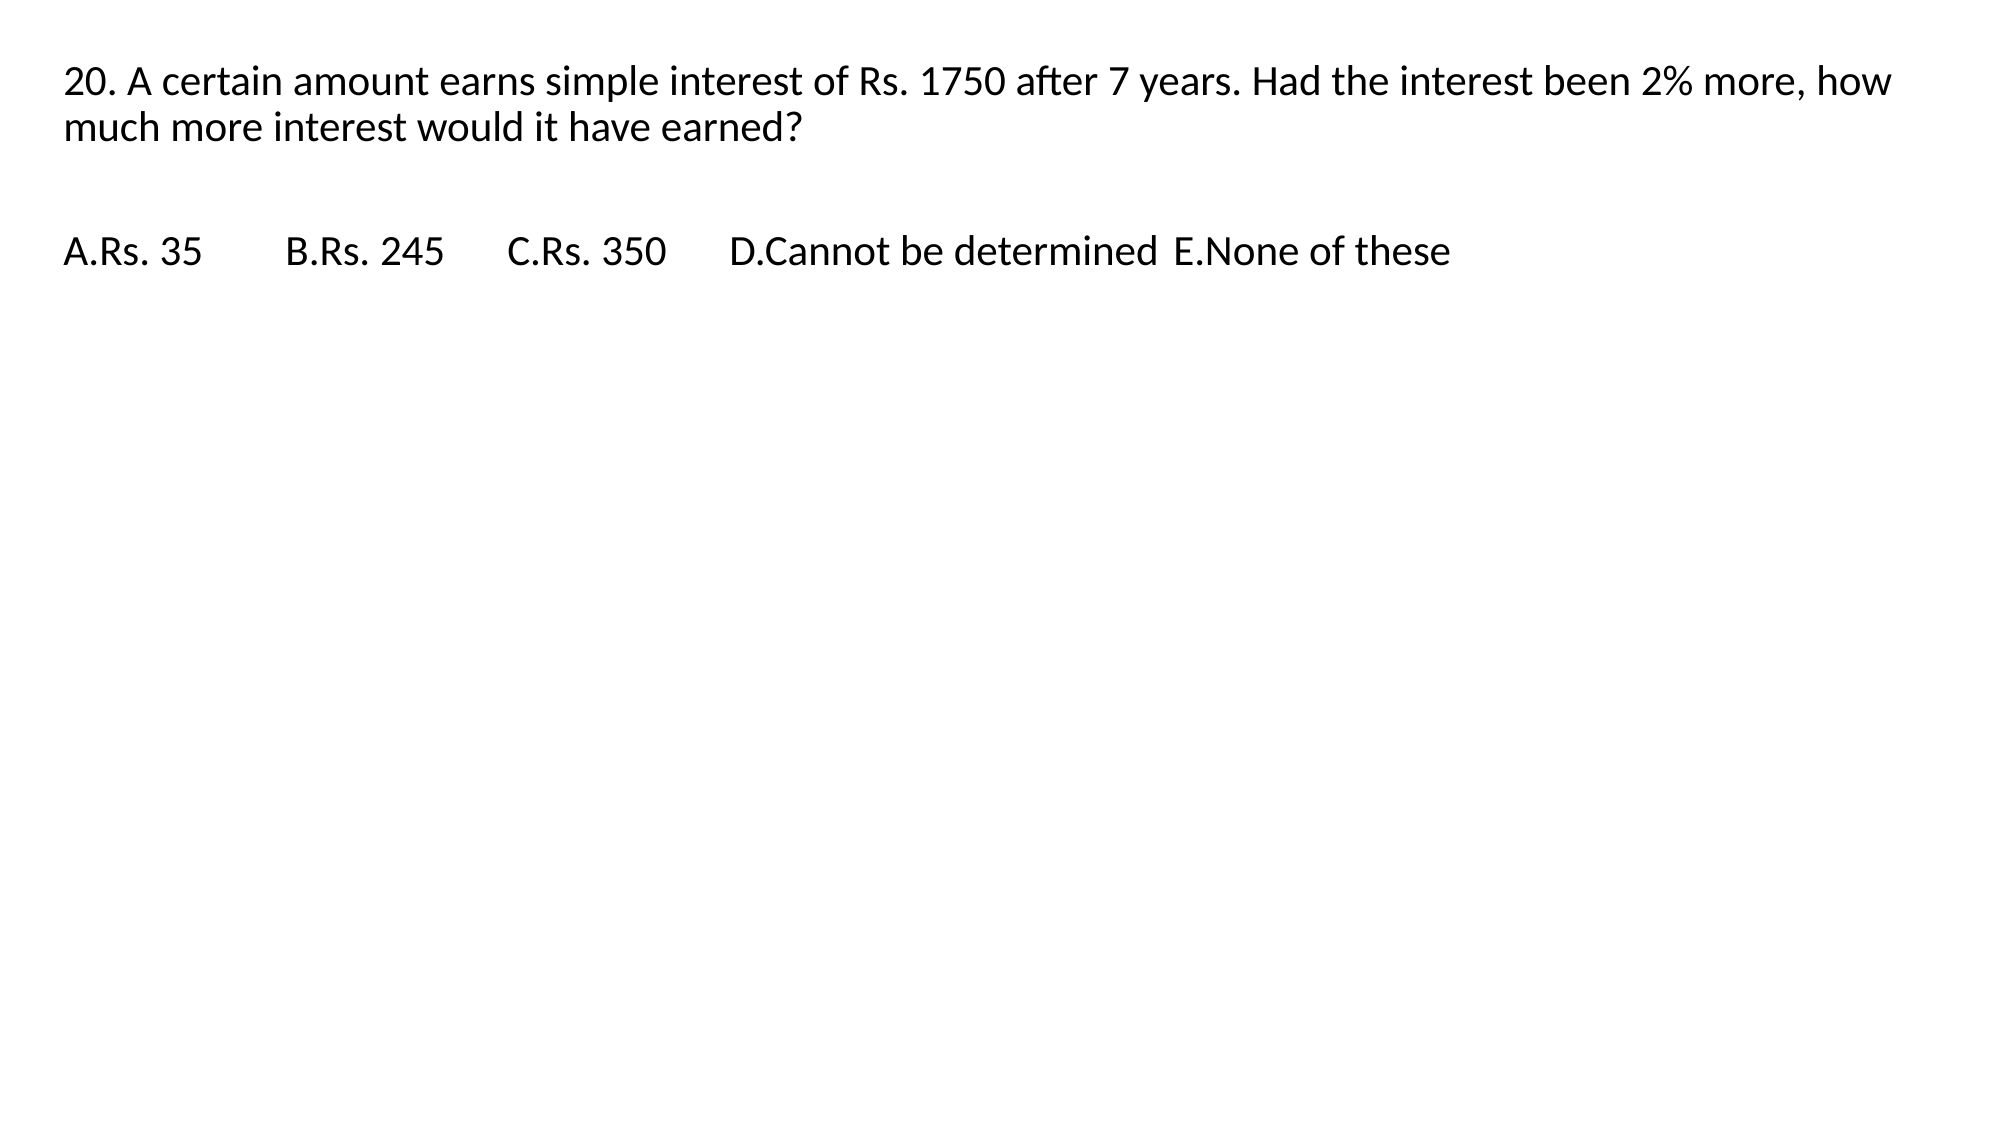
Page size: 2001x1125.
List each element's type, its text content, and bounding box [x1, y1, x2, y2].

list 20. A certain amount earns simple interest of Rs. 1750 after 7 years. Had the interest been 2% more, how much more interest would it have earned? A.Rs. 35 B.Rs. 245 C.Rs. 350 D.Cannot be determined E.None of these [48, 0, 1974, 283]
